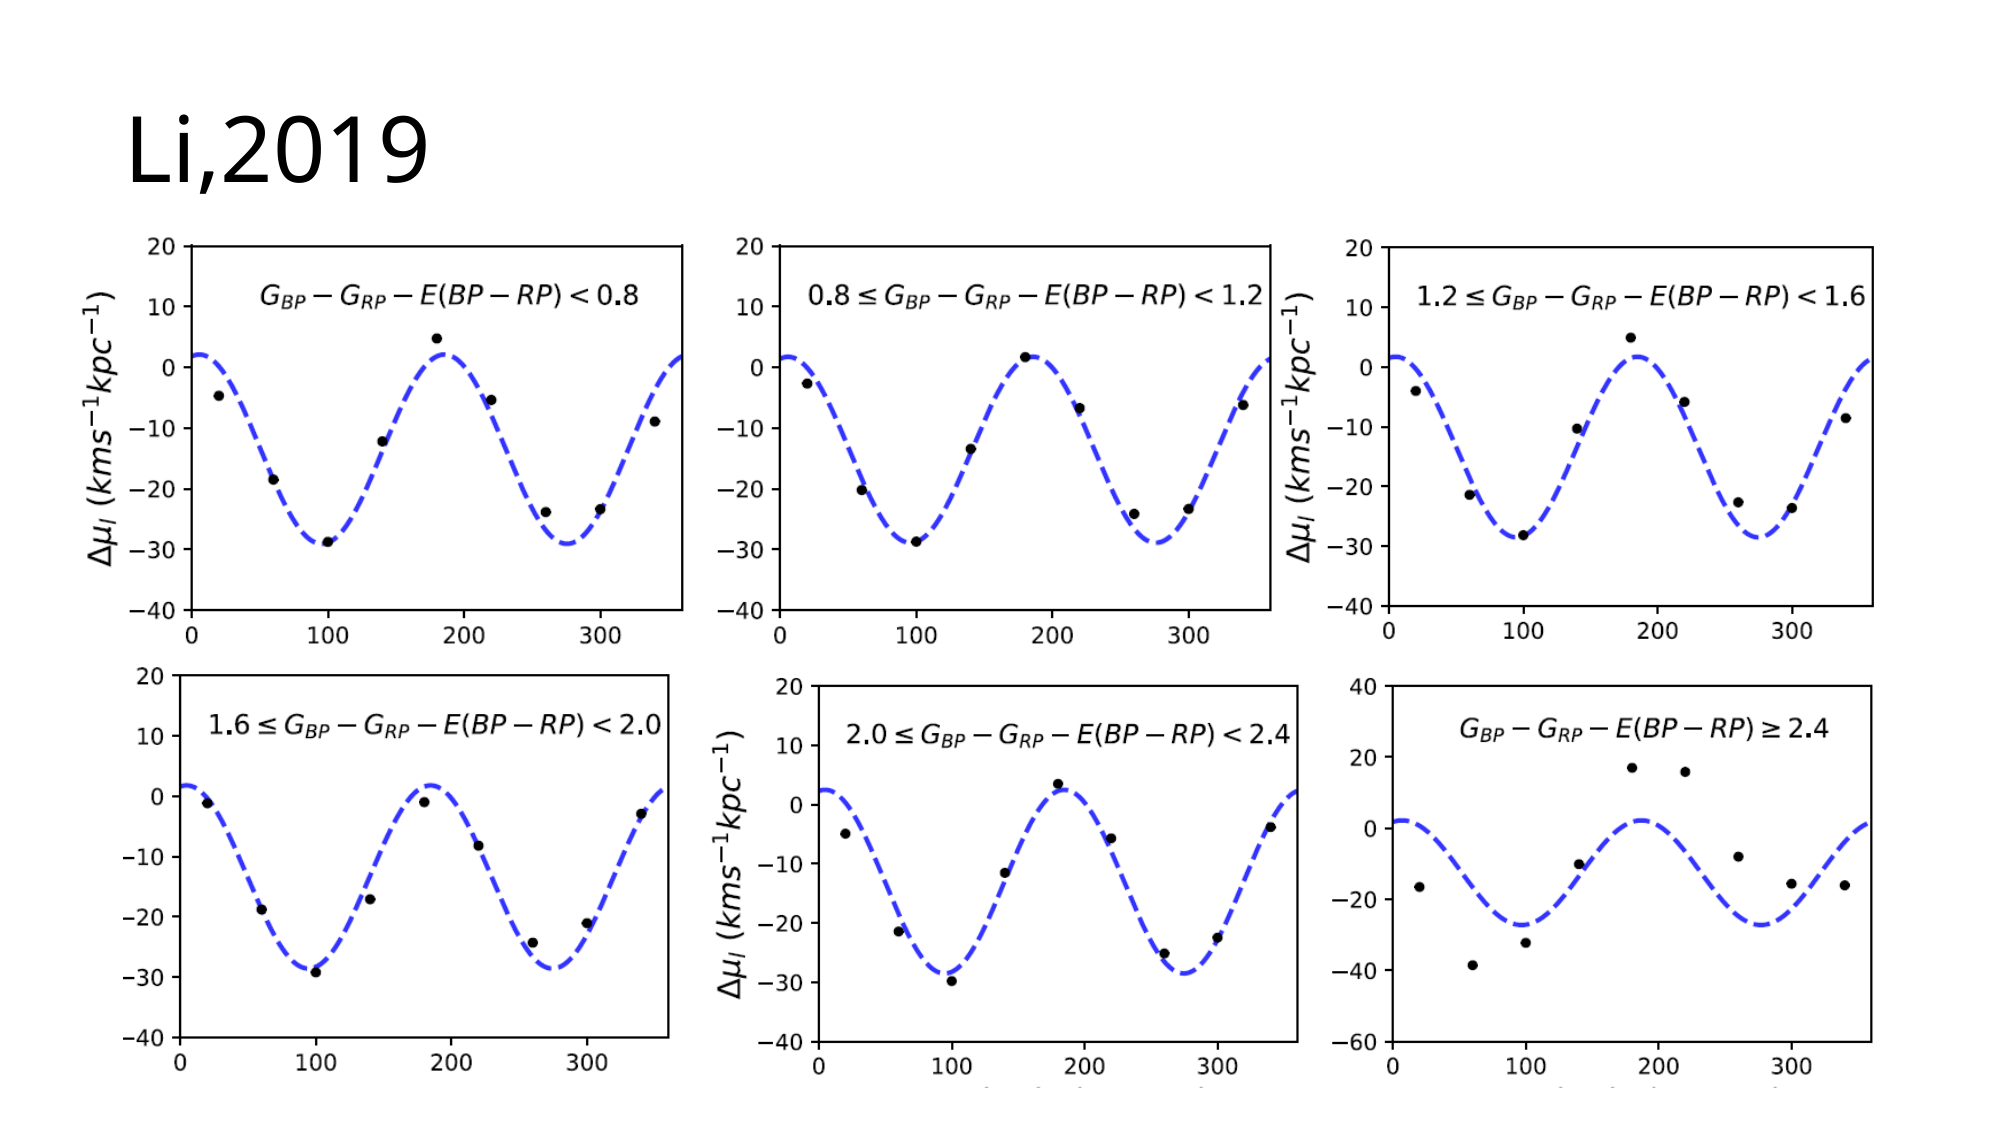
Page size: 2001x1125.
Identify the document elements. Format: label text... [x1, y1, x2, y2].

picture [70, 220, 1970, 1088]
title Li,2019 [109, 44, 1835, 228]
